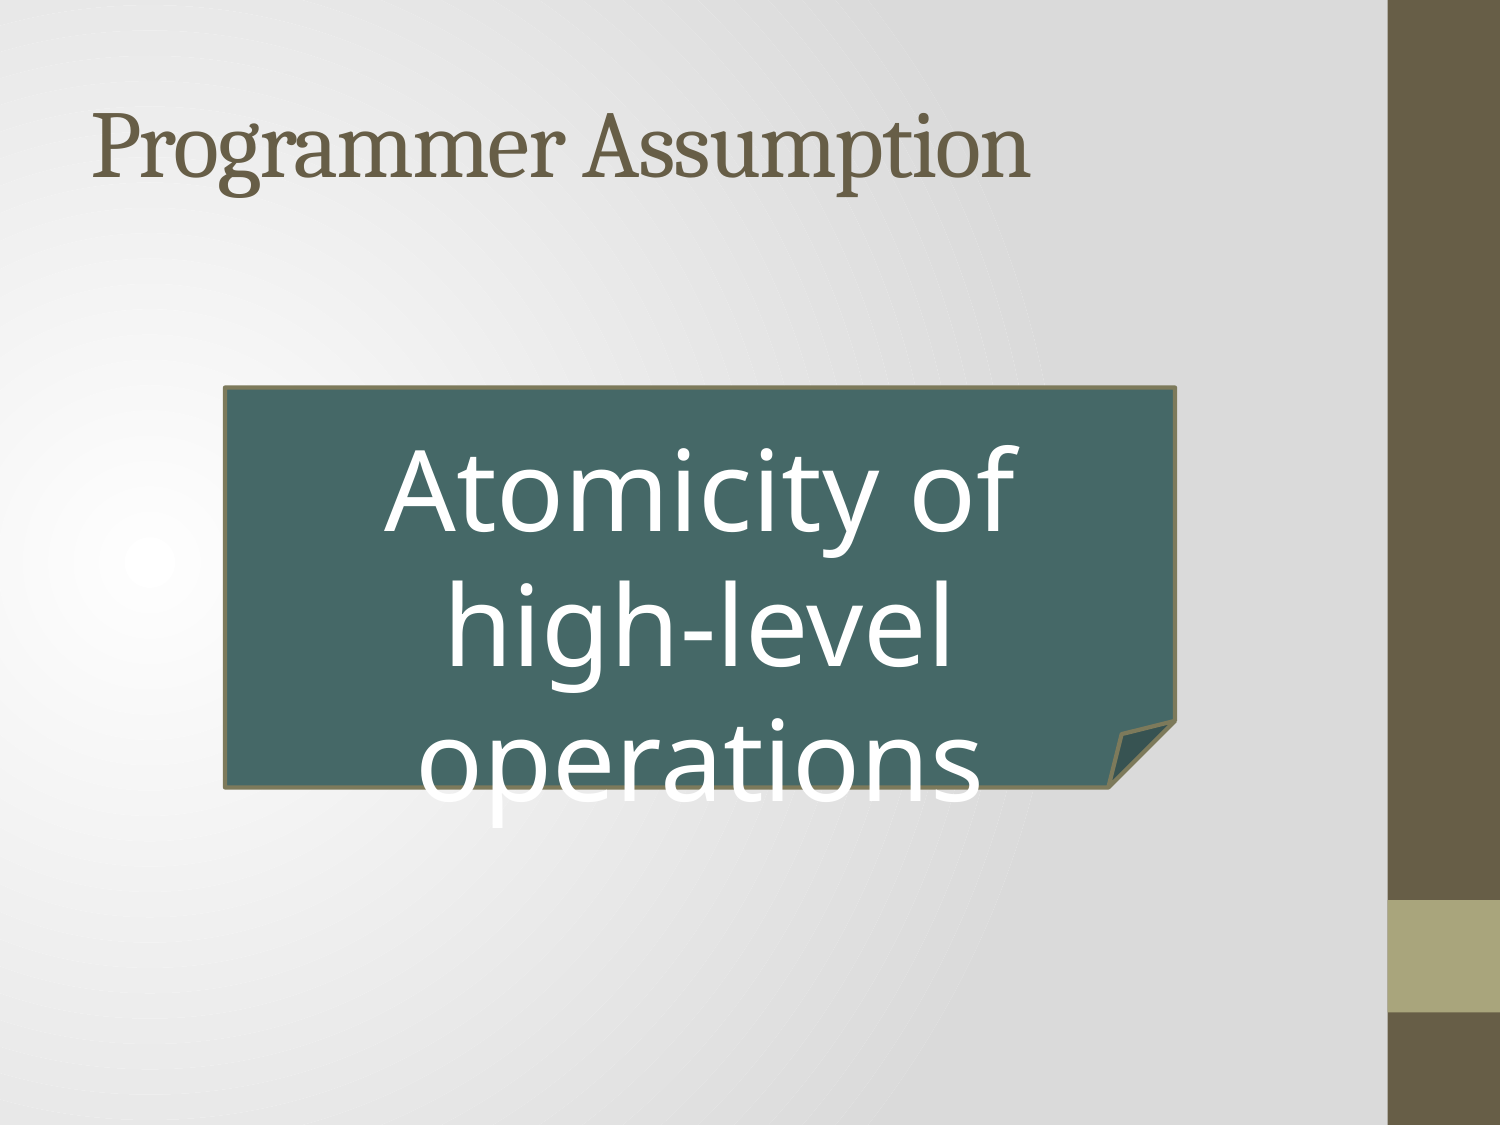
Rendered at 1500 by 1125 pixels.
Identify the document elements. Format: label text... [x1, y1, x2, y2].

text_box Atomicity of high-level operations [222, 385, 1178, 790]
title Programmer Assumption [75, 45, 1325, 233]
